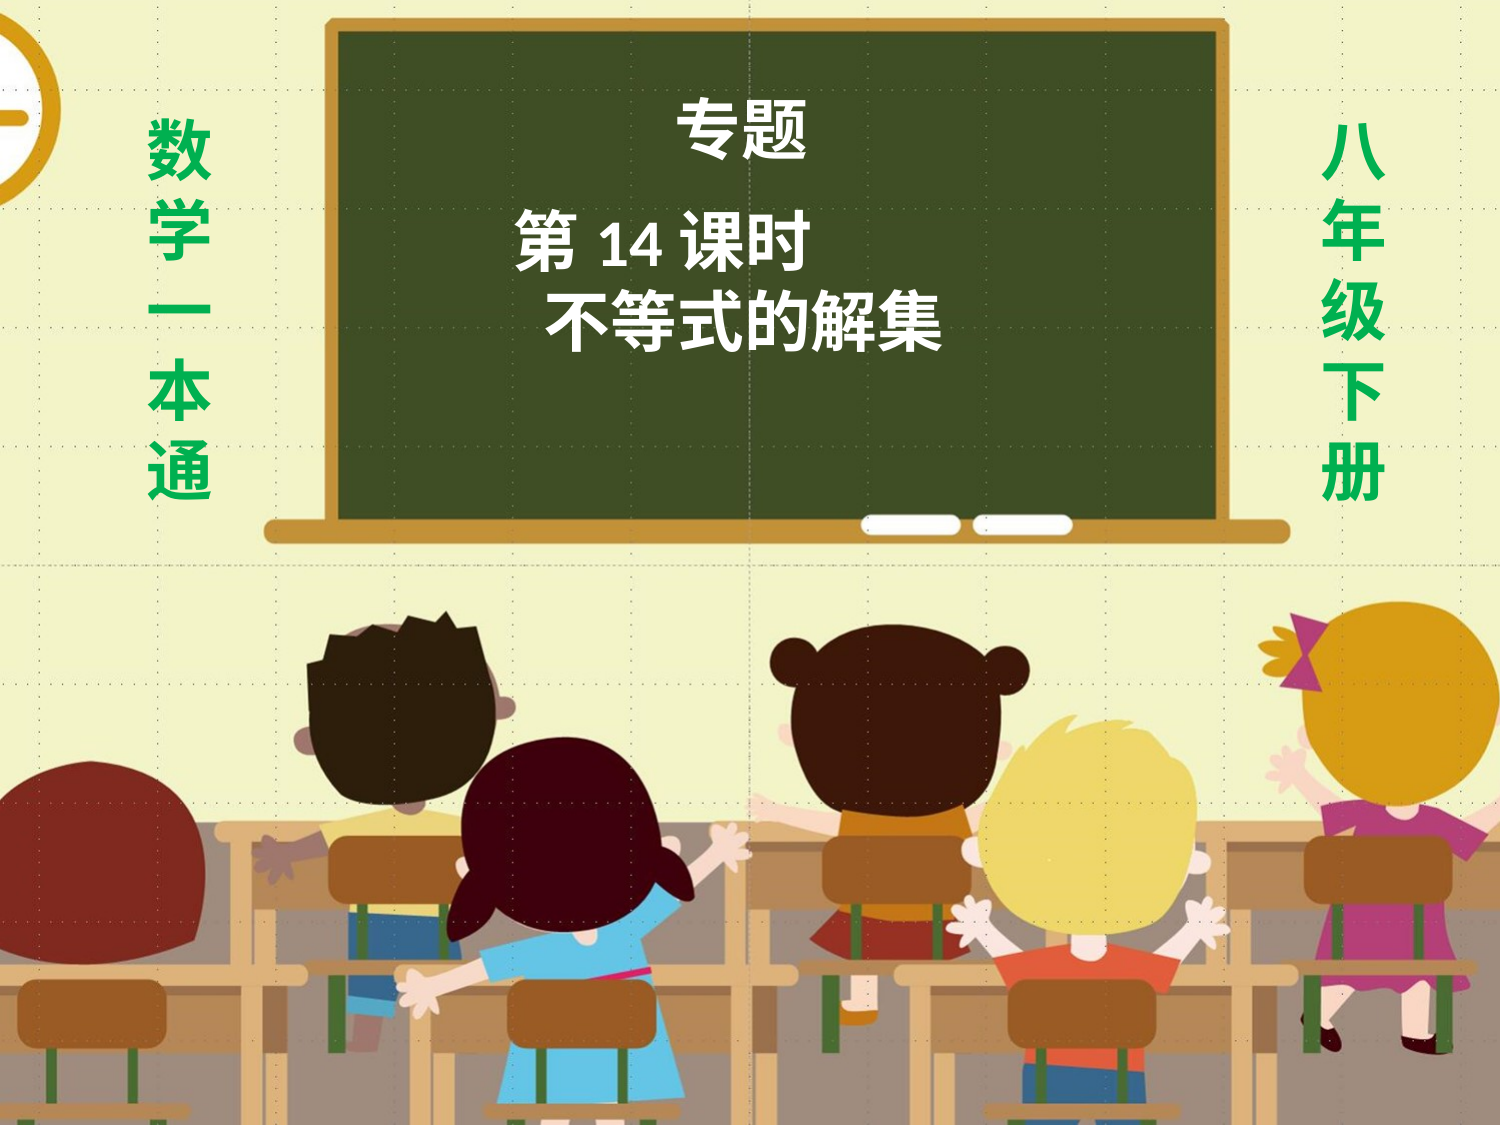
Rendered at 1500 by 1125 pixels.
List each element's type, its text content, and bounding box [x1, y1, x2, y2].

text_box 数 学 一 本 通 [131, 101, 173, 516]
text_box 八年级下册 [1305, 101, 1369, 516]
text_box 专题 [659, 80, 925, 175]
picture [0, 0, 1500, 1125]
text_box 第14课时 不等式的解集 [504, 195, 974, 364]
